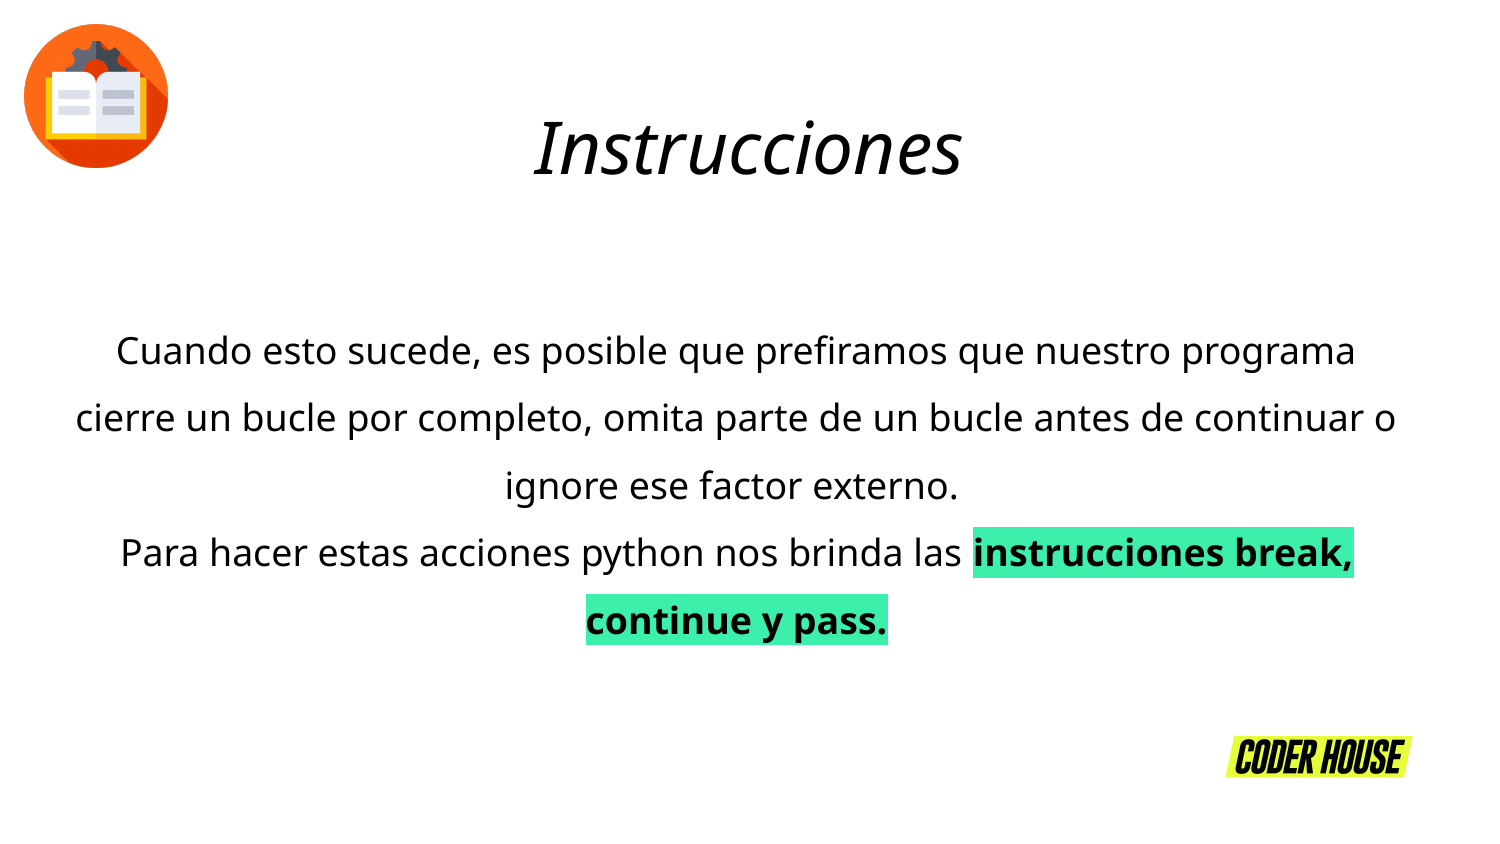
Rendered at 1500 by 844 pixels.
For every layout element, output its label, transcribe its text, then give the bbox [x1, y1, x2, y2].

picture [1221, 728, 1417, 784]
text_box Instrucciones [296, 64, 1204, 227]
picture [24, 24, 168, 168]
text_box Cuando esto sucede, es posible que prefiramos que nuestro programa cierre un bucle por completo, omita parte de un bucle antes de continuar o ignore ese factor externo. Para hacer estas acciones python nos brinda las instrucciones break, continue y pass. [57, 289, 1417, 668]
